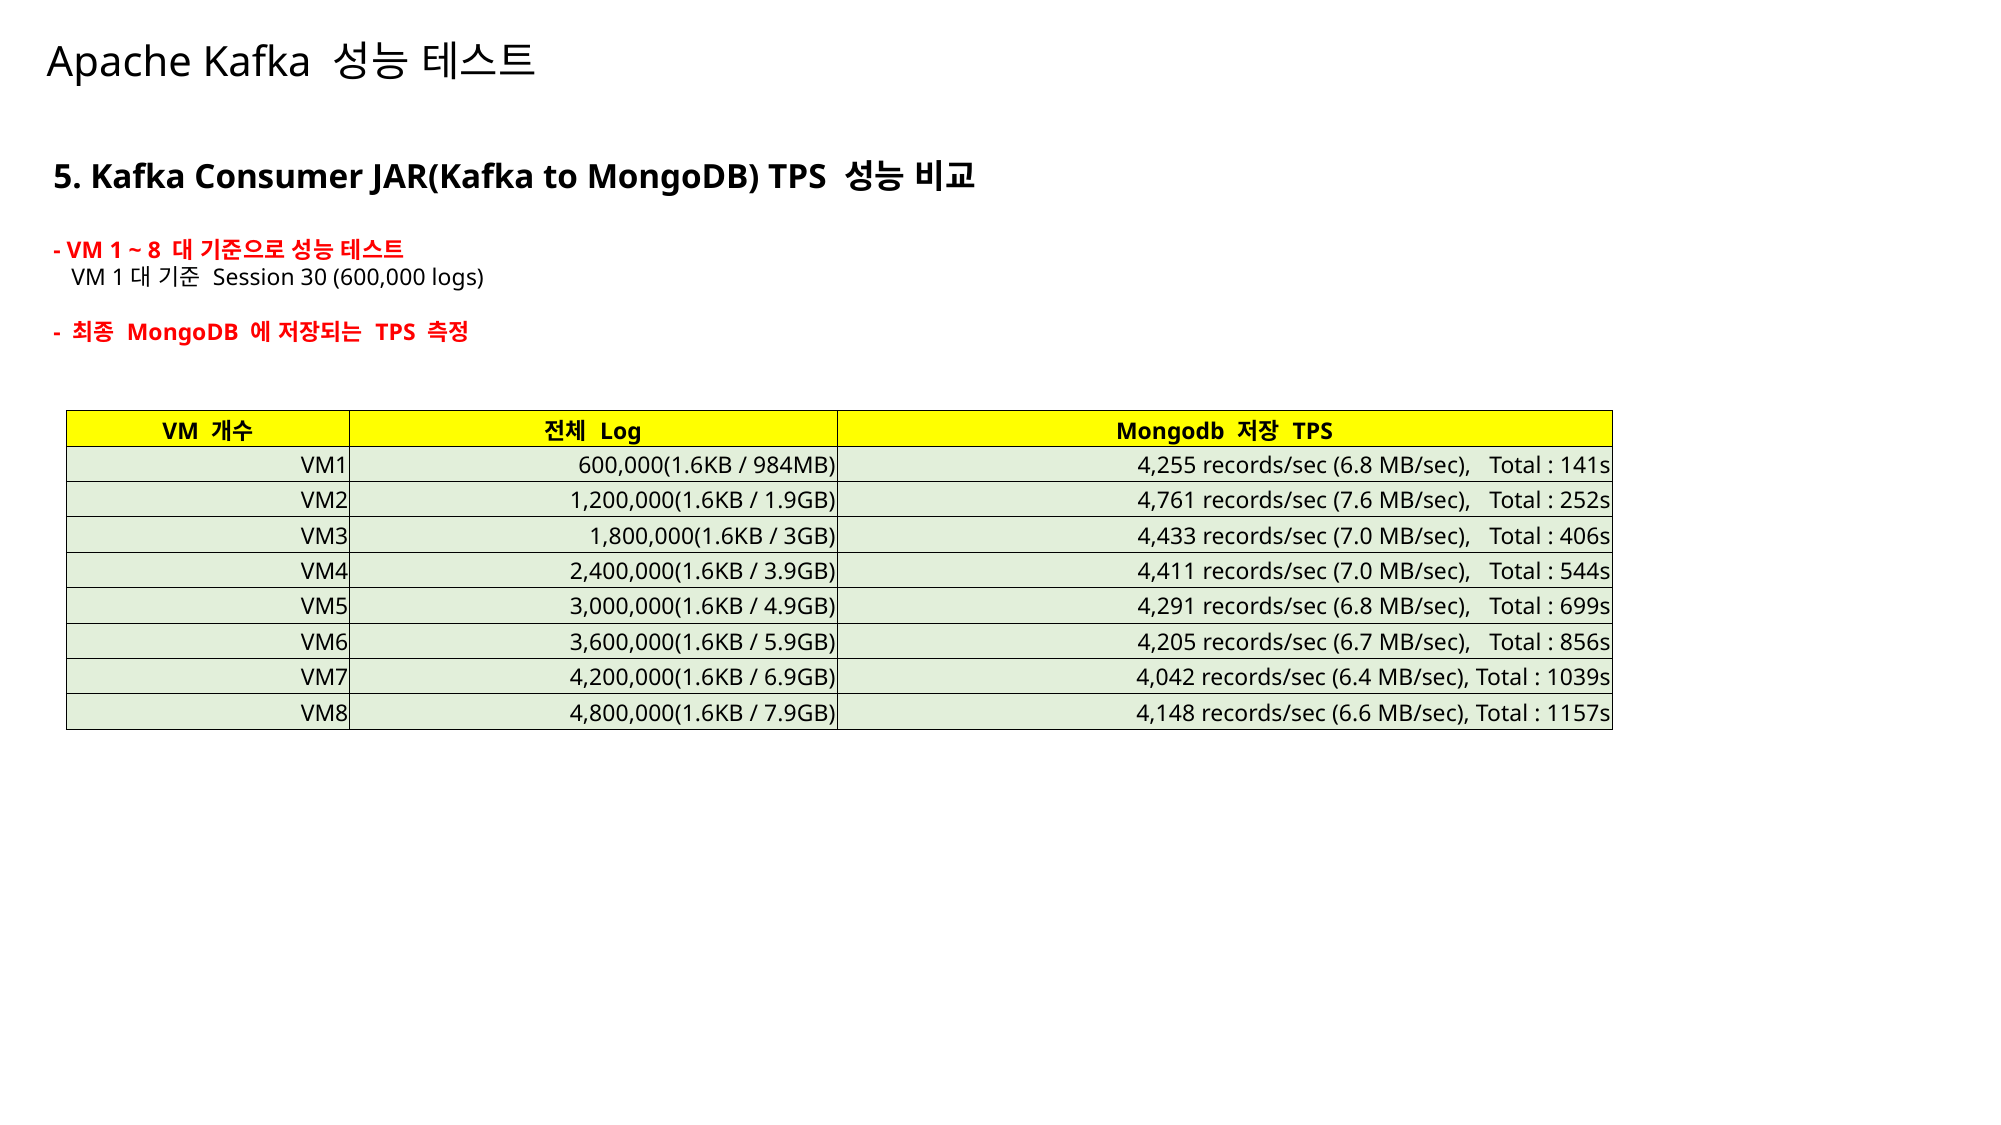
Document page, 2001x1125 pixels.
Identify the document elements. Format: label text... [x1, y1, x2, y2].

table_cell 3,600,000(1.6KB / 5.9GB) [350, 624, 837, 658]
table_cell VM8 [67, 694, 349, 729]
table_cell 4,411 records/sec (7.0 MB/sec), Total : 544s [838, 553, 1612, 587]
table_cell 4,800,000(1.6KB / 7.9GB) [350, 694, 837, 729]
table_cell 4,200,000(1.6KB / 6.9GB) [350, 659, 837, 693]
table_cell 4,255 records/sec (6.8 MB/sec), Total : 141s [838, 447, 1612, 481]
table_cell 4,761 records/sec (7.6 MB/sec), Total : 252s [838, 482, 1612, 516]
table_cell VM6 [67, 624, 349, 658]
table_cell VM7 [67, 659, 349, 693]
table_header Mongodb 저장 TPS [838, 411, 1612, 446]
table_cell 1,200,000(1.6KB / 1.9GB) [350, 482, 837, 516]
table_cell 4,291 records/sec (6.8 MB/sec), Total : 699s [838, 588, 1612, 623]
text_box Apache Kafka 성능 테스트 [31, 27, 552, 92]
table_cell 2,400,000(1.6KB / 3.9GB) [350, 553, 837, 587]
table_cell VM4 [67, 553, 349, 587]
table_cell 4,205 records/sec (6.7 MB/sec), Total : 856s [838, 624, 1612, 658]
table_cell 3,000,000(1.6KB / 4.9GB) [350, 588, 837, 623]
table_cell 4,148 records/sec (6.6 MB/sec), Total : 1157s [838, 694, 1612, 729]
table_cell 4,042 records/sec (6.4 MB/sec), Total : 1039s [838, 659, 1612, 693]
table_cell VM5 [67, 588, 349, 623]
table_cell VM1 [67, 447, 349, 481]
table_cell 4,433 records/sec (7.0 MB/sec), Total : 406s [838, 517, 1612, 552]
table_cell VM3 [67, 517, 349, 552]
table_cell 600,000(1.6KB / 984MB) [350, 447, 837, 481]
table_cell 1,800,000(1.6KB / 3GB) [350, 517, 837, 552]
table_cell VM2 [67, 482, 349, 516]
table_header VM 개수 [67, 411, 349, 446]
text_box 5. Kafka Consumer JAR(Kafka to MongoDB) TPS 성능 비교 - VM 1 ~ 8 대 기준으로 성능 테스트 VM 1대 기준 Session 30 (600,000 logs) - 최종 MongoDB 에 저장되는 TPS 측정 [38, 148, 1757, 353]
table_header 전체 Log [350, 411, 837, 446]
